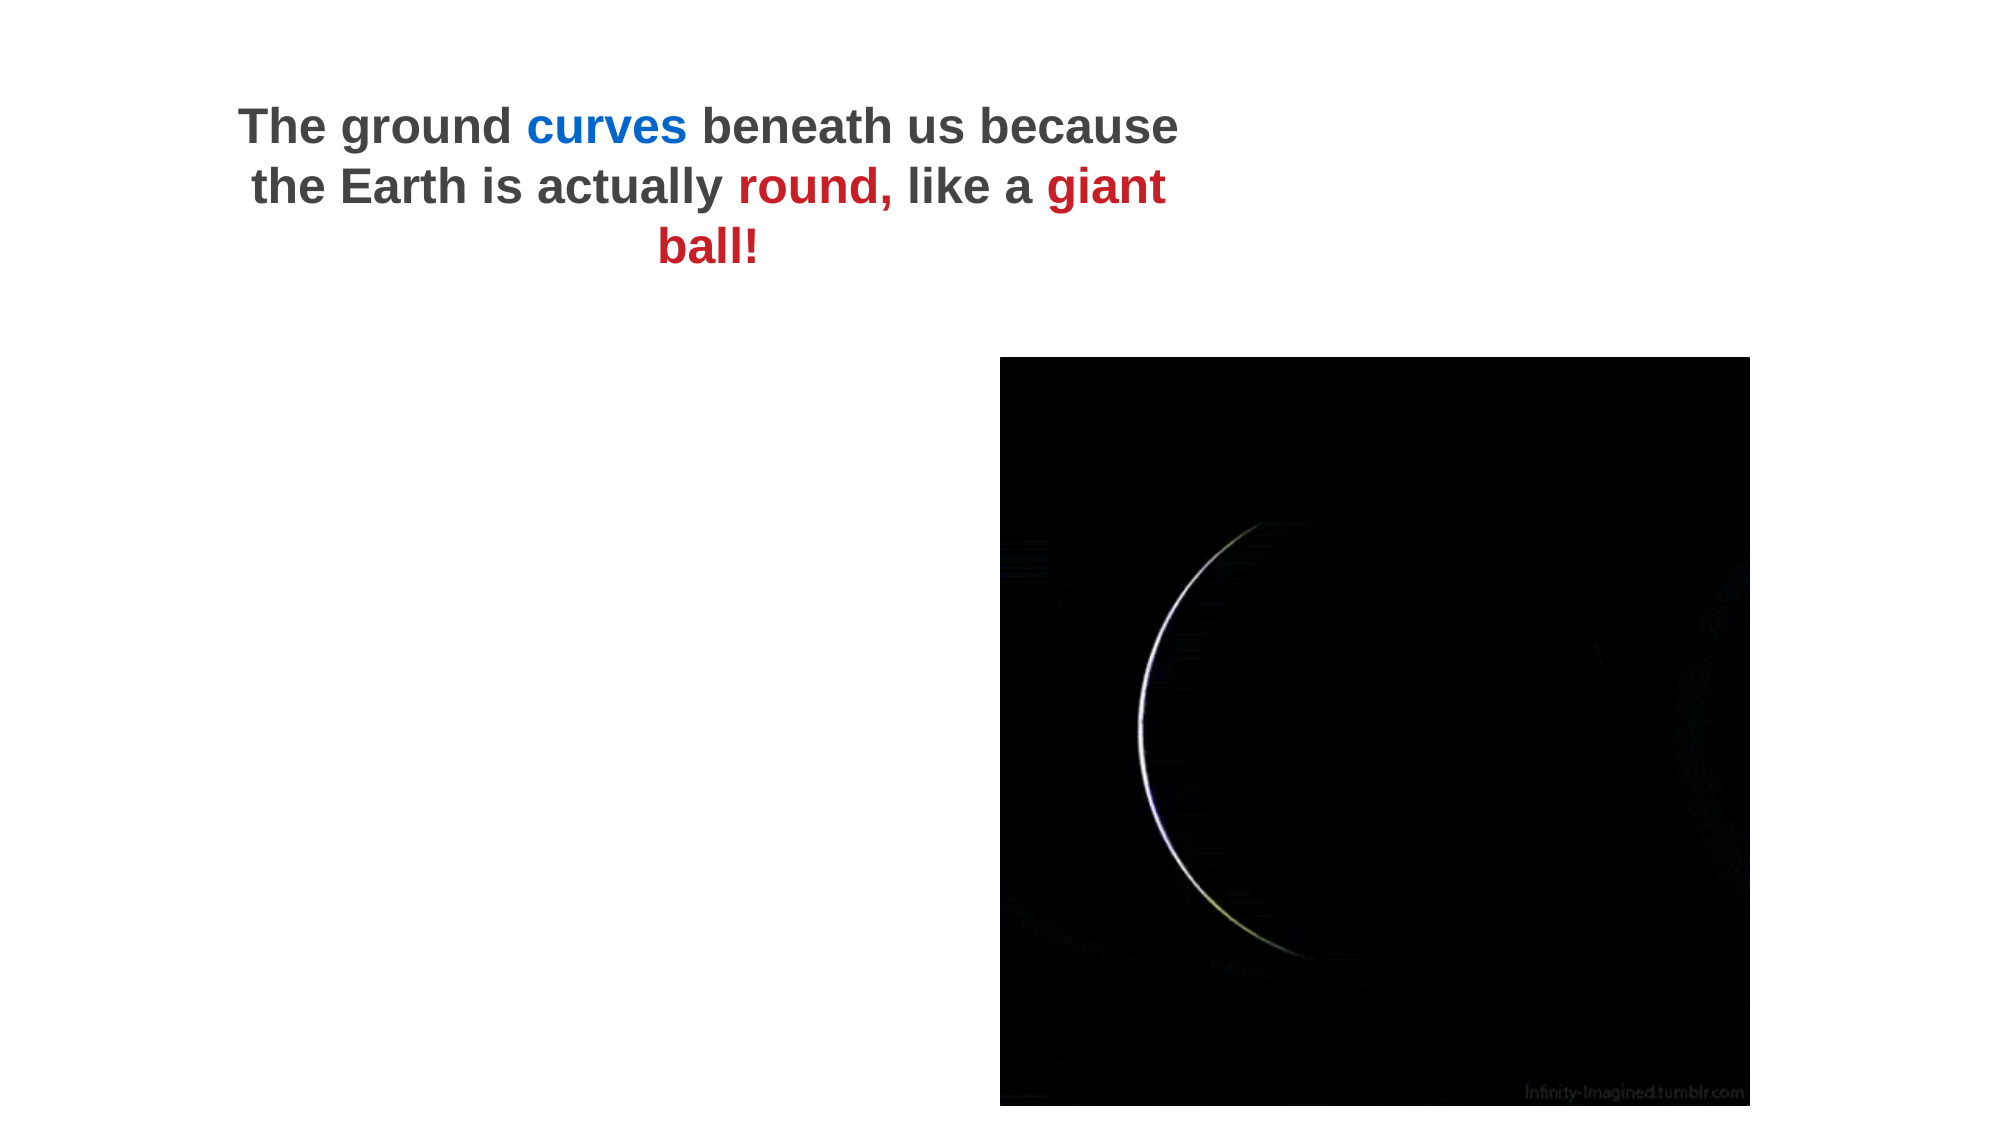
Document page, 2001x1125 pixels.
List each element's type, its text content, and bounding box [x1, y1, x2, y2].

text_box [999, 356, 1750, 1107]
text_box The ground curves beneath us because the Earth is actually round, like a giant ball! [208, 85, 1209, 281]
